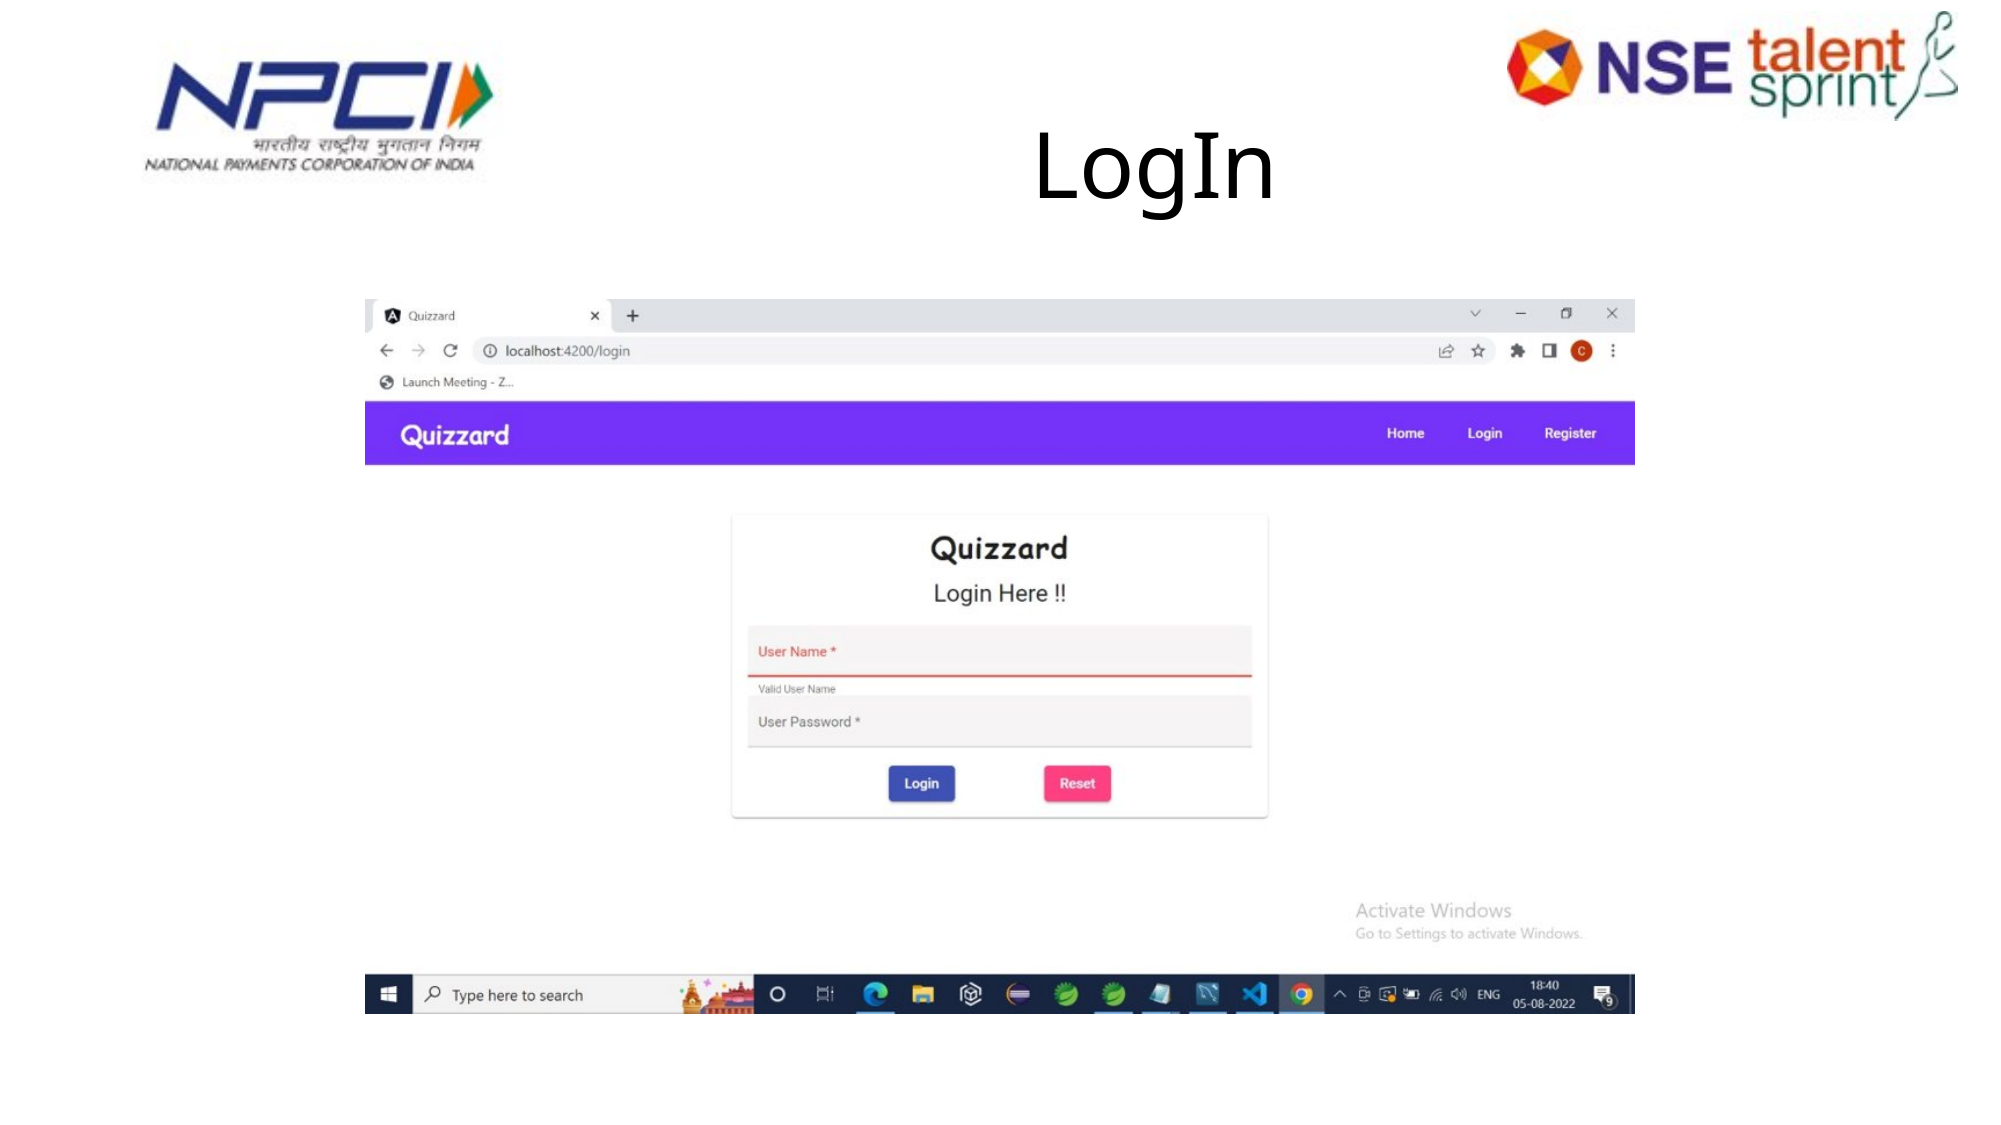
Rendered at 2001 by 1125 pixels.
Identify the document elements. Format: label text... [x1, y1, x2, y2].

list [365, 299, 1635, 1014]
picture [1507, 11, 1958, 121]
title LogIn [137, 59, 1863, 278]
picture [95, 11, 546, 220]
